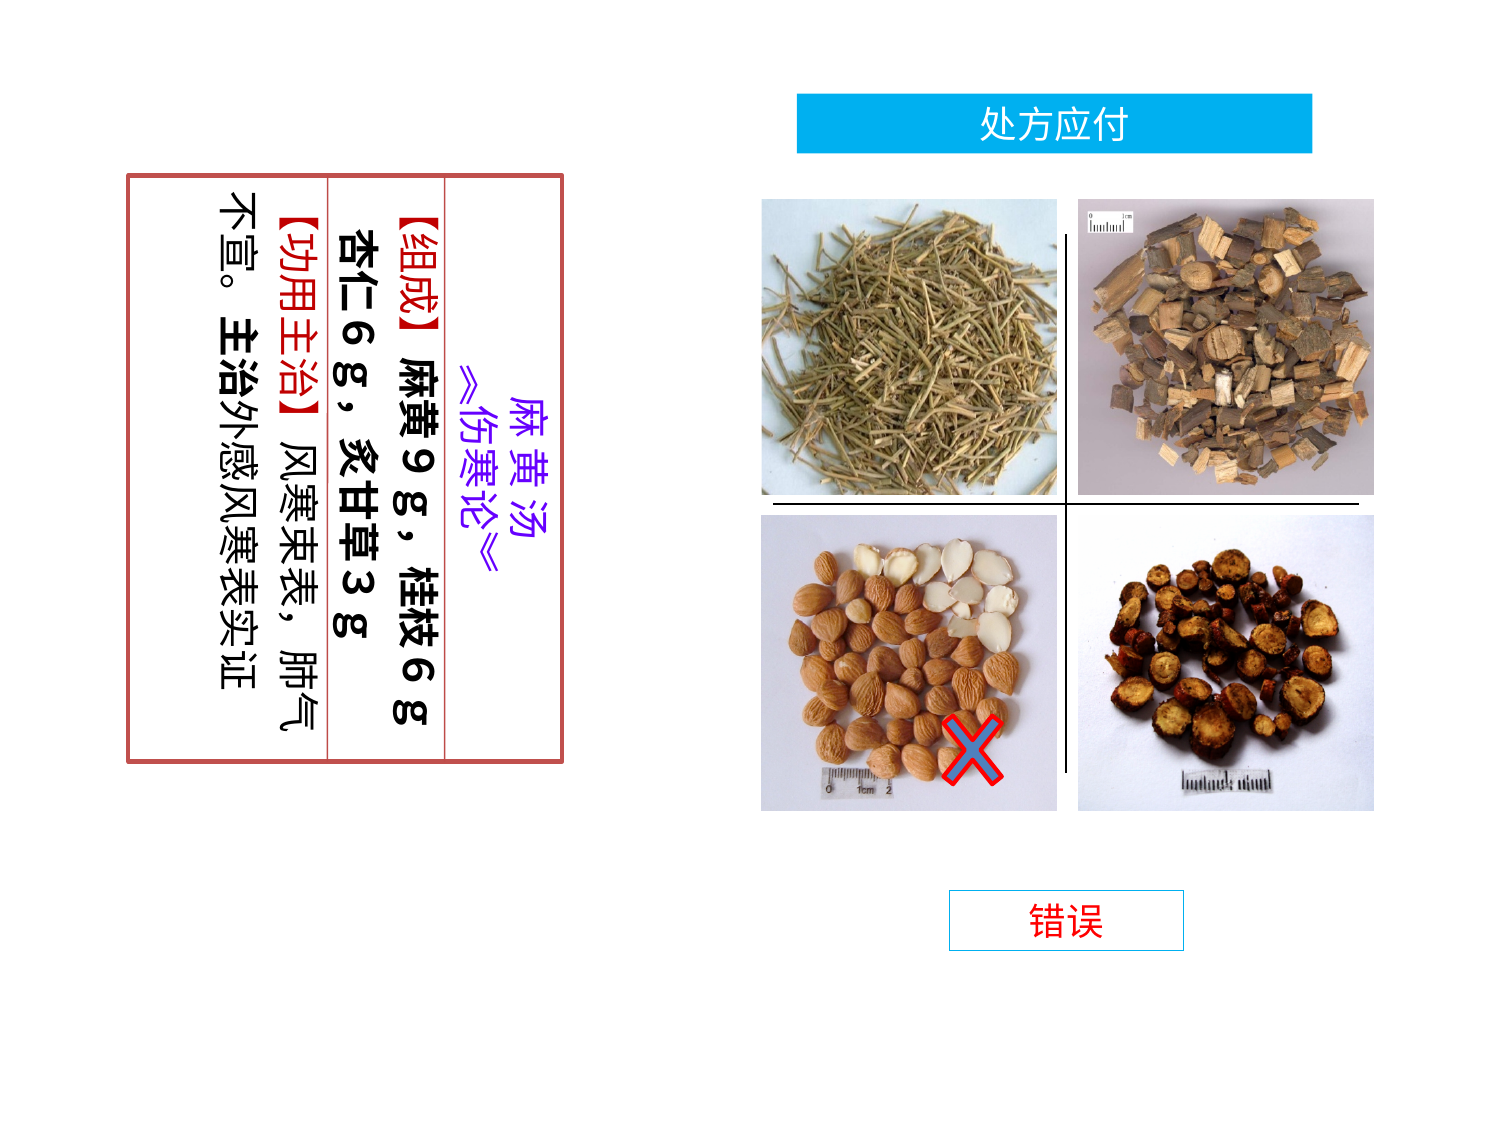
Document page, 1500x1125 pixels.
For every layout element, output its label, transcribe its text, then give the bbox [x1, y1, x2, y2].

table_cell [773, 505, 1065, 773]
picture [1077, 515, 1374, 812]
table_header [1057, 234, 1065, 503]
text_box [128, 175, 563, 762]
text_box 错误 [949, 890, 1184, 951]
table_cell [1067, 505, 1359, 773]
table_header [1067, 234, 1077, 503]
text_box 处方应付 [796, 93, 1313, 154]
picture [761, 515, 1058, 812]
picture [1077, 198, 1374, 495]
picture [761, 198, 1058, 495]
